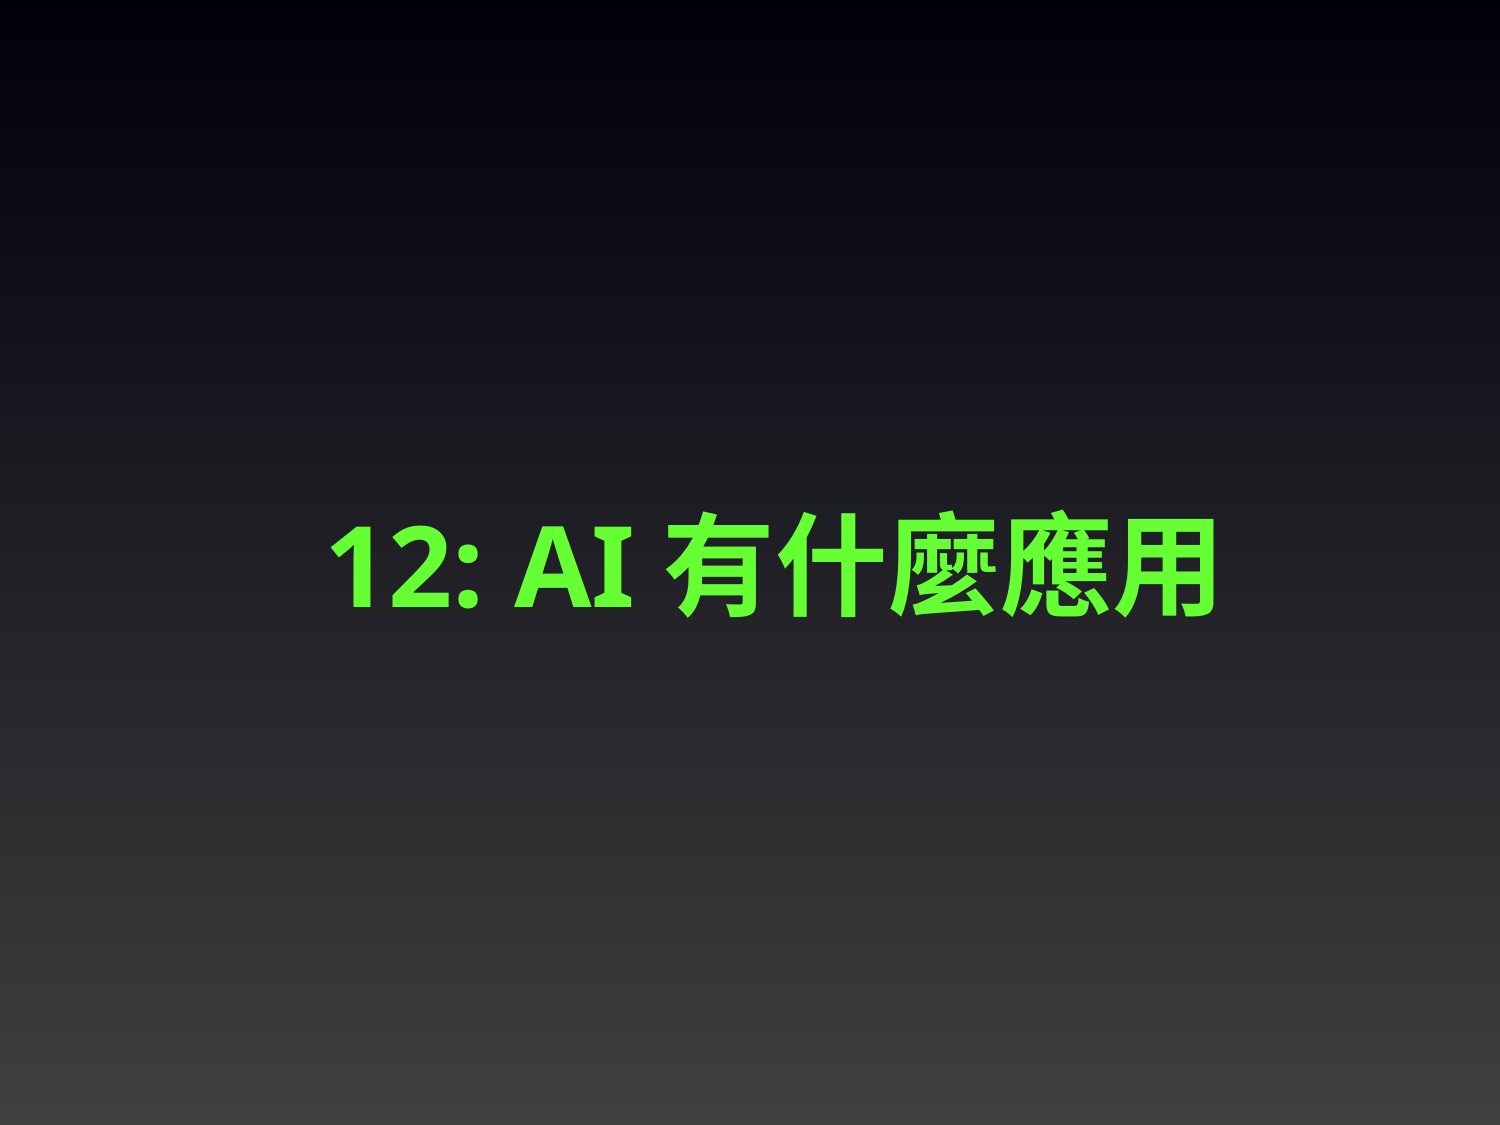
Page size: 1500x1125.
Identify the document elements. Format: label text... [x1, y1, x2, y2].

text_box 12: AI有什麼應用 [137, 487, 1413, 638]
